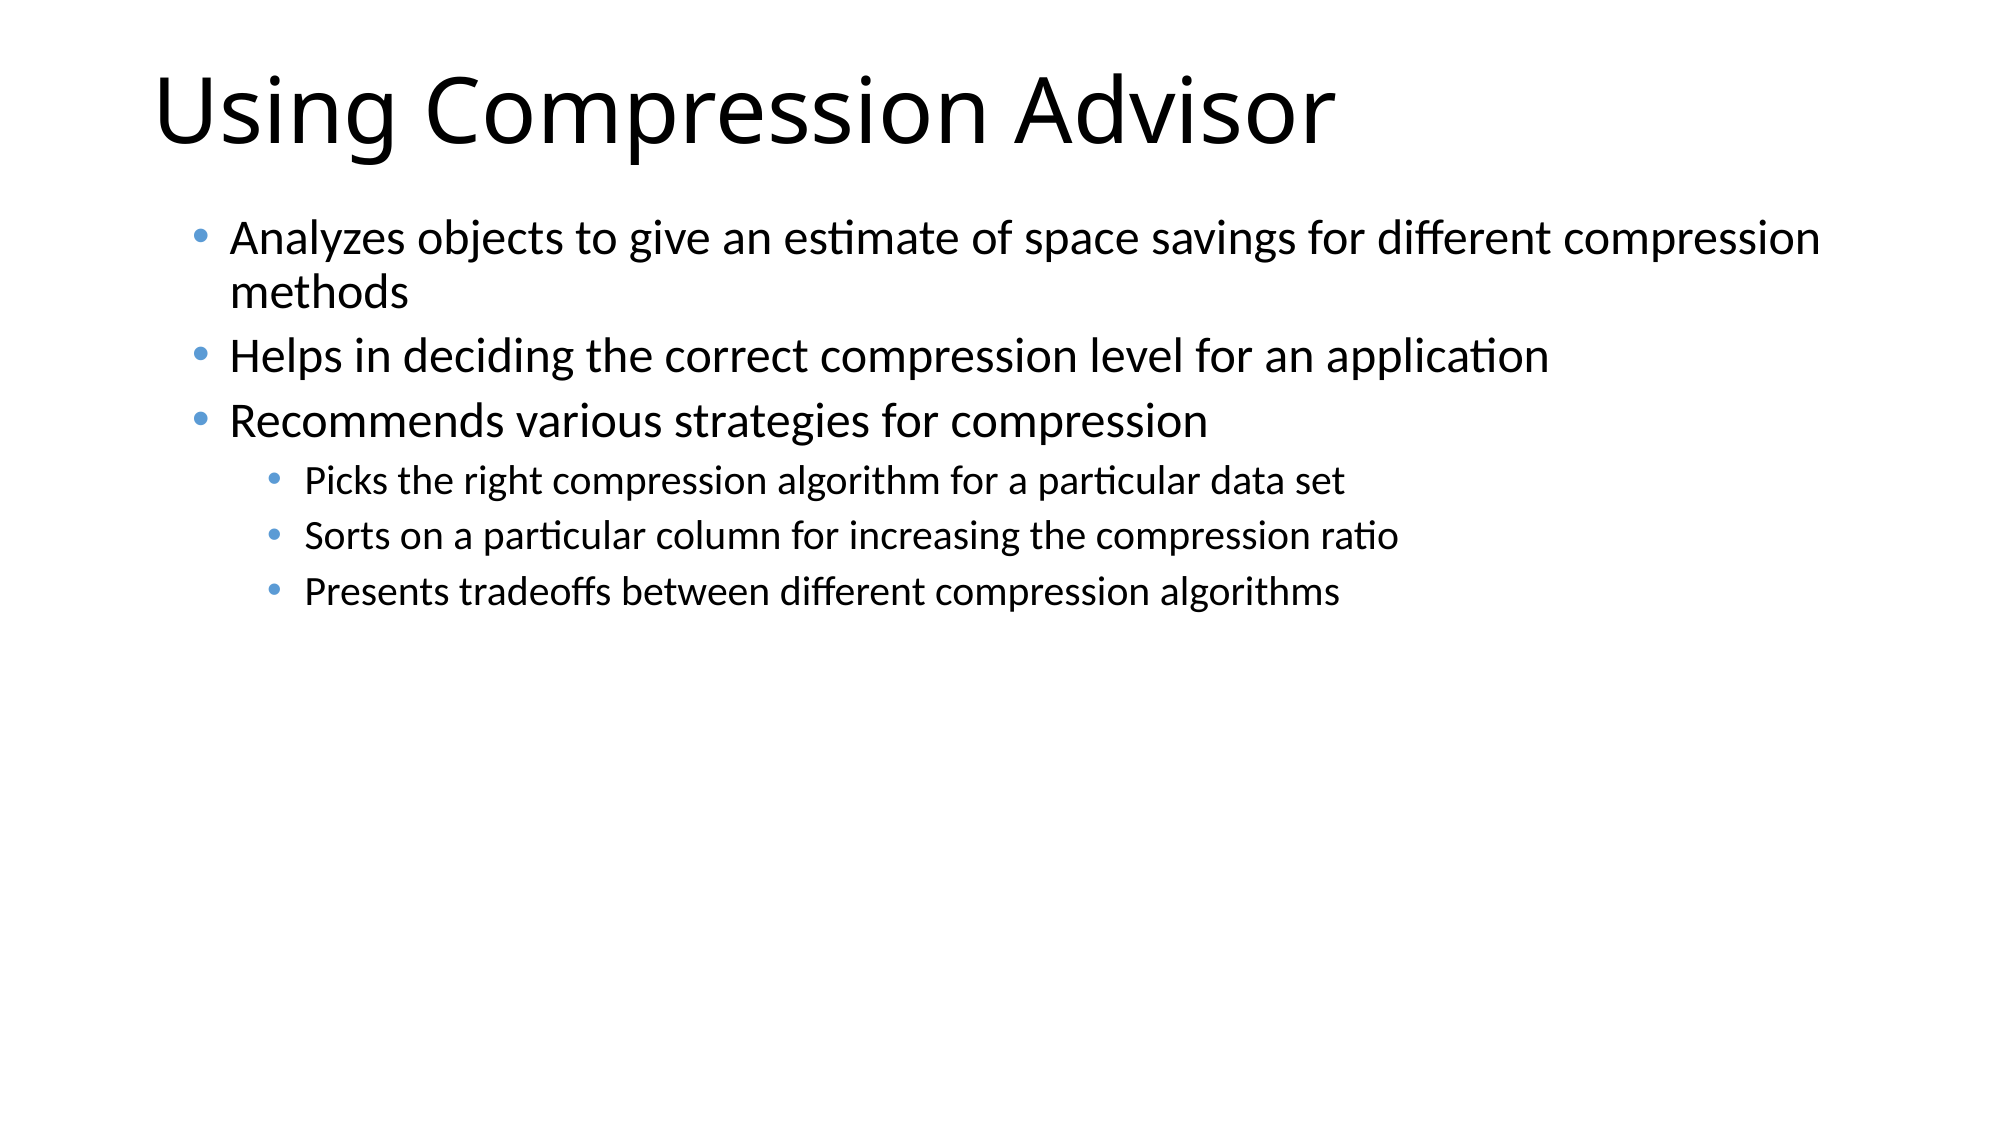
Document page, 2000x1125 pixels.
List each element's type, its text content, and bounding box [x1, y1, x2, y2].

list Analyzes objects to give an estimate of space savings for different compression methods Helps in deciding the correct compression level for an application Recommends various strategies for compression Picks the right compression algorithm for a particular data set Sorts on a particular column for increasing the compression ratio Presents tradeoffs between different compression algorithms [102, 203, 1898, 654]
title Using Compression Advisor [137, 59, 1862, 203]
